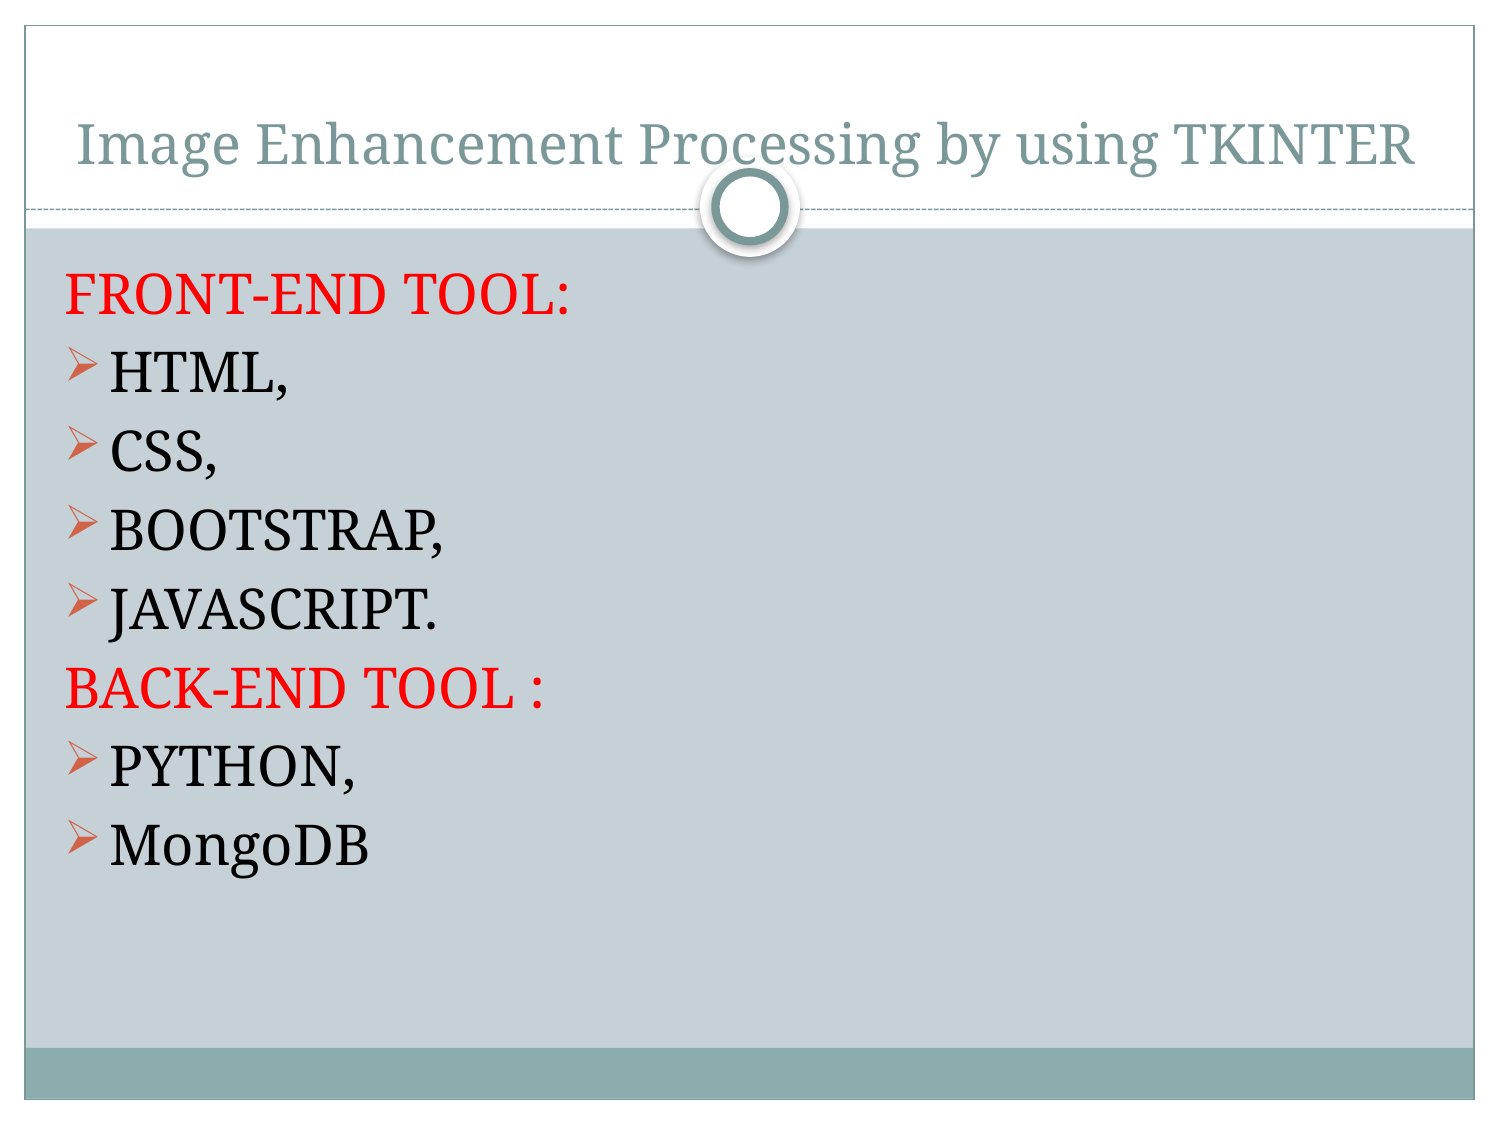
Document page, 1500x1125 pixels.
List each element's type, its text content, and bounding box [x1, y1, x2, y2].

title Image Enhancement Processing by using TKINTER [46, 58, 1447, 184]
list FRONT-END TOOL: HTML, CSS, BOOTSTRAP, JAVASCRIPT. BACK-END TOOL : PYTHON, MongoDB [49, 250, 1445, 1001]
